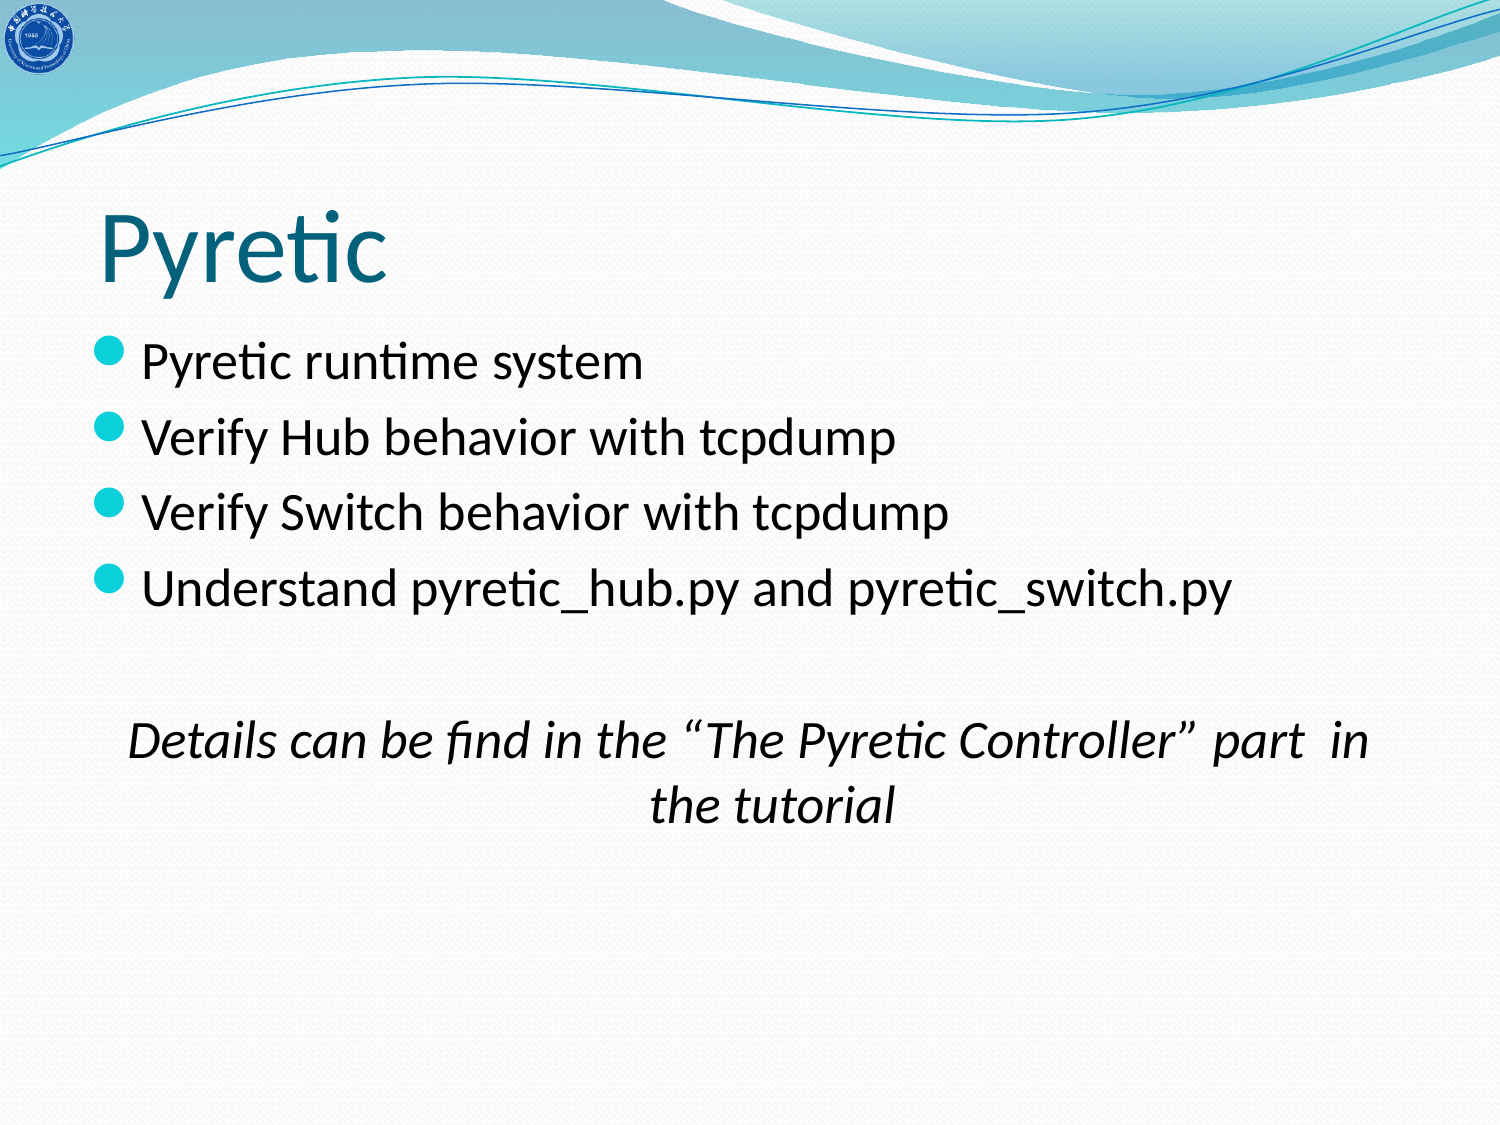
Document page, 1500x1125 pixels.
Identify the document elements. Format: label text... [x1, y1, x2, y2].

title Pyretic [75, 115, 1425, 303]
picture [0, 0, 77, 77]
list Pyretic runtime system Verify Hub behavior with tcpdump Verify Switch behavior with tcpdump Understand pyretic_hub.py and pyretic_switch.py Details can be find in the “The Pyretic Controller” part in the tutorial [75, 317, 1425, 1038]
